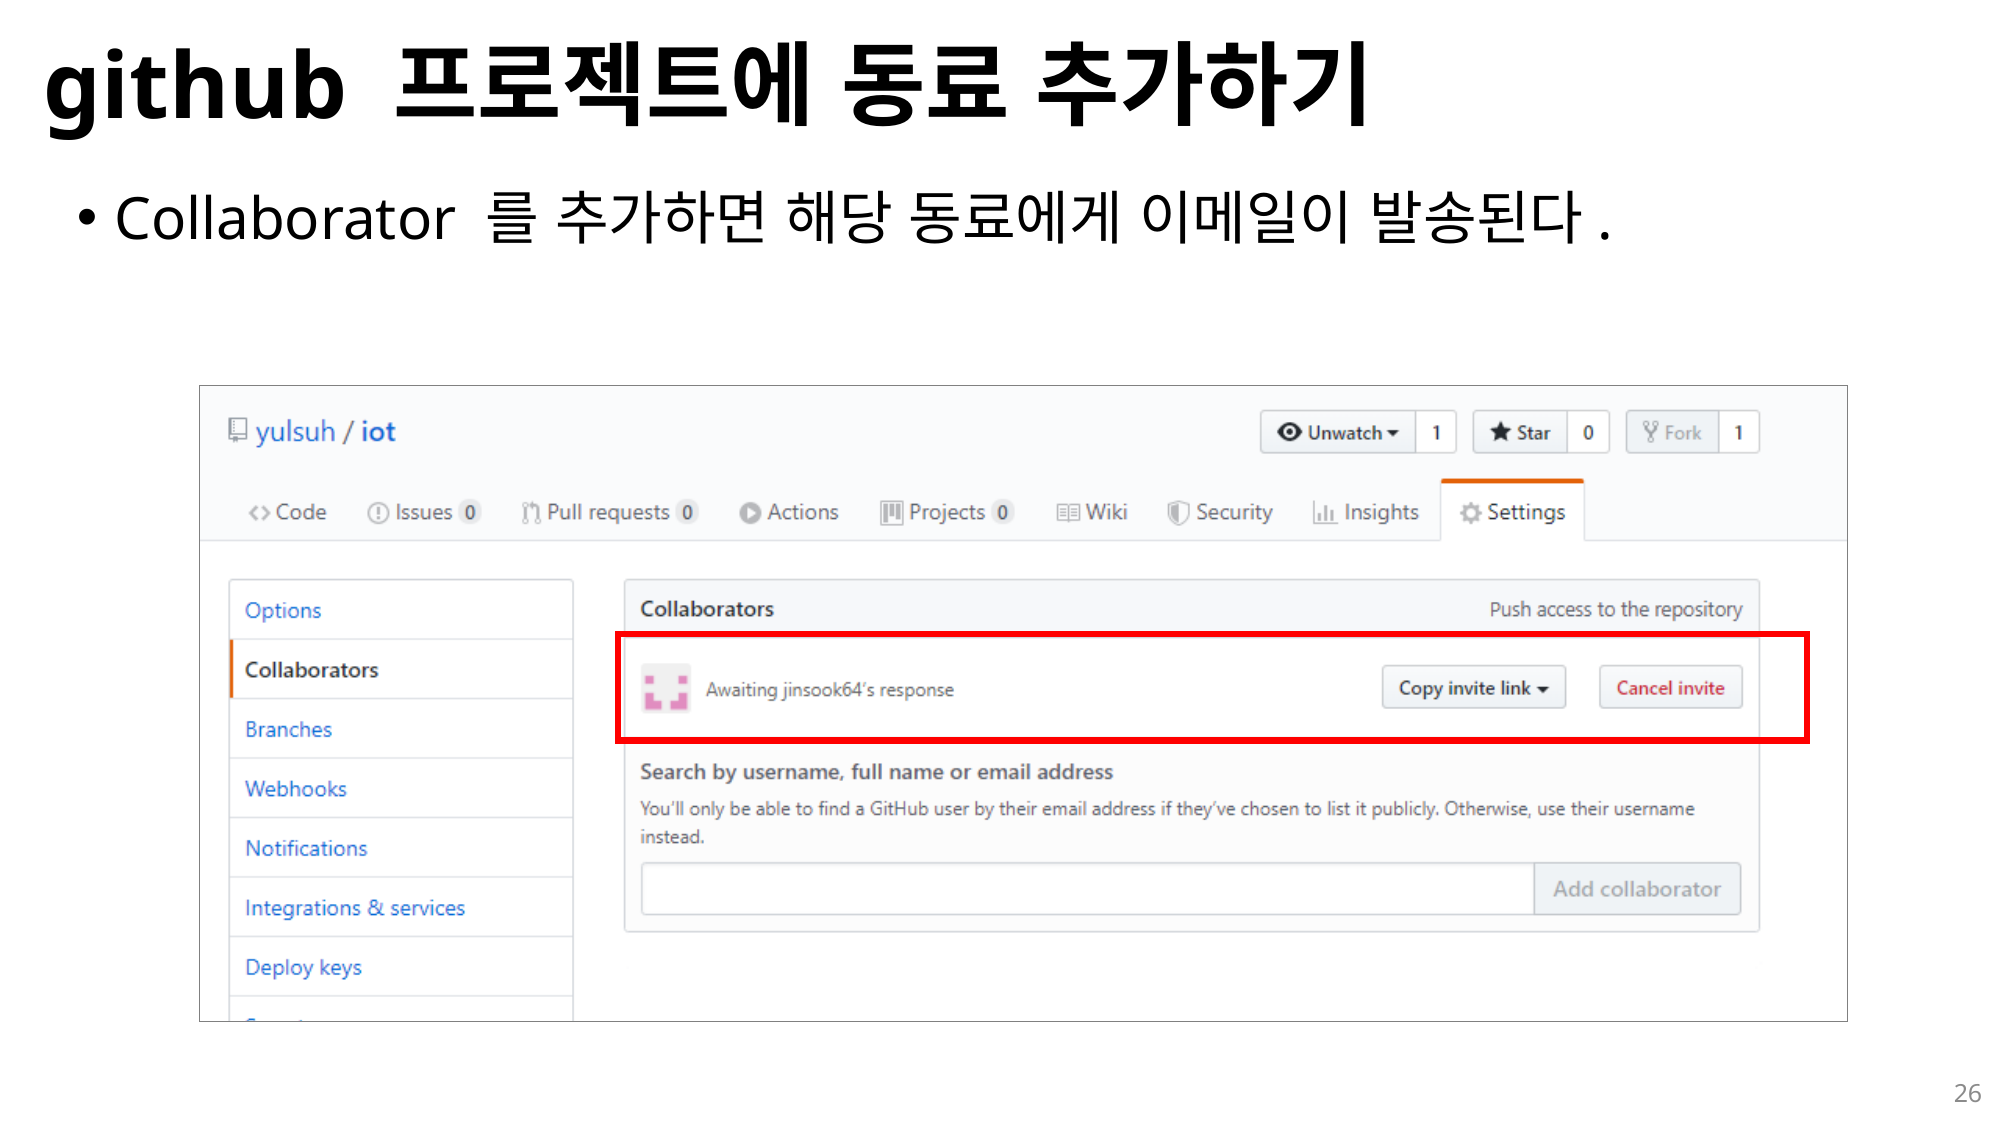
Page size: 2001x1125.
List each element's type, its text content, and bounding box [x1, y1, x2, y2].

slide_number 26 [1922, 1065, 1998, 1125]
title github 프로젝트에 동료 추가하기 [28, 28, 1968, 150]
list Collaborator 를 추가하면 해당 동료에게 이메일이 발송된다. [61, 173, 1938, 1095]
picture [199, 385, 1848, 1022]
